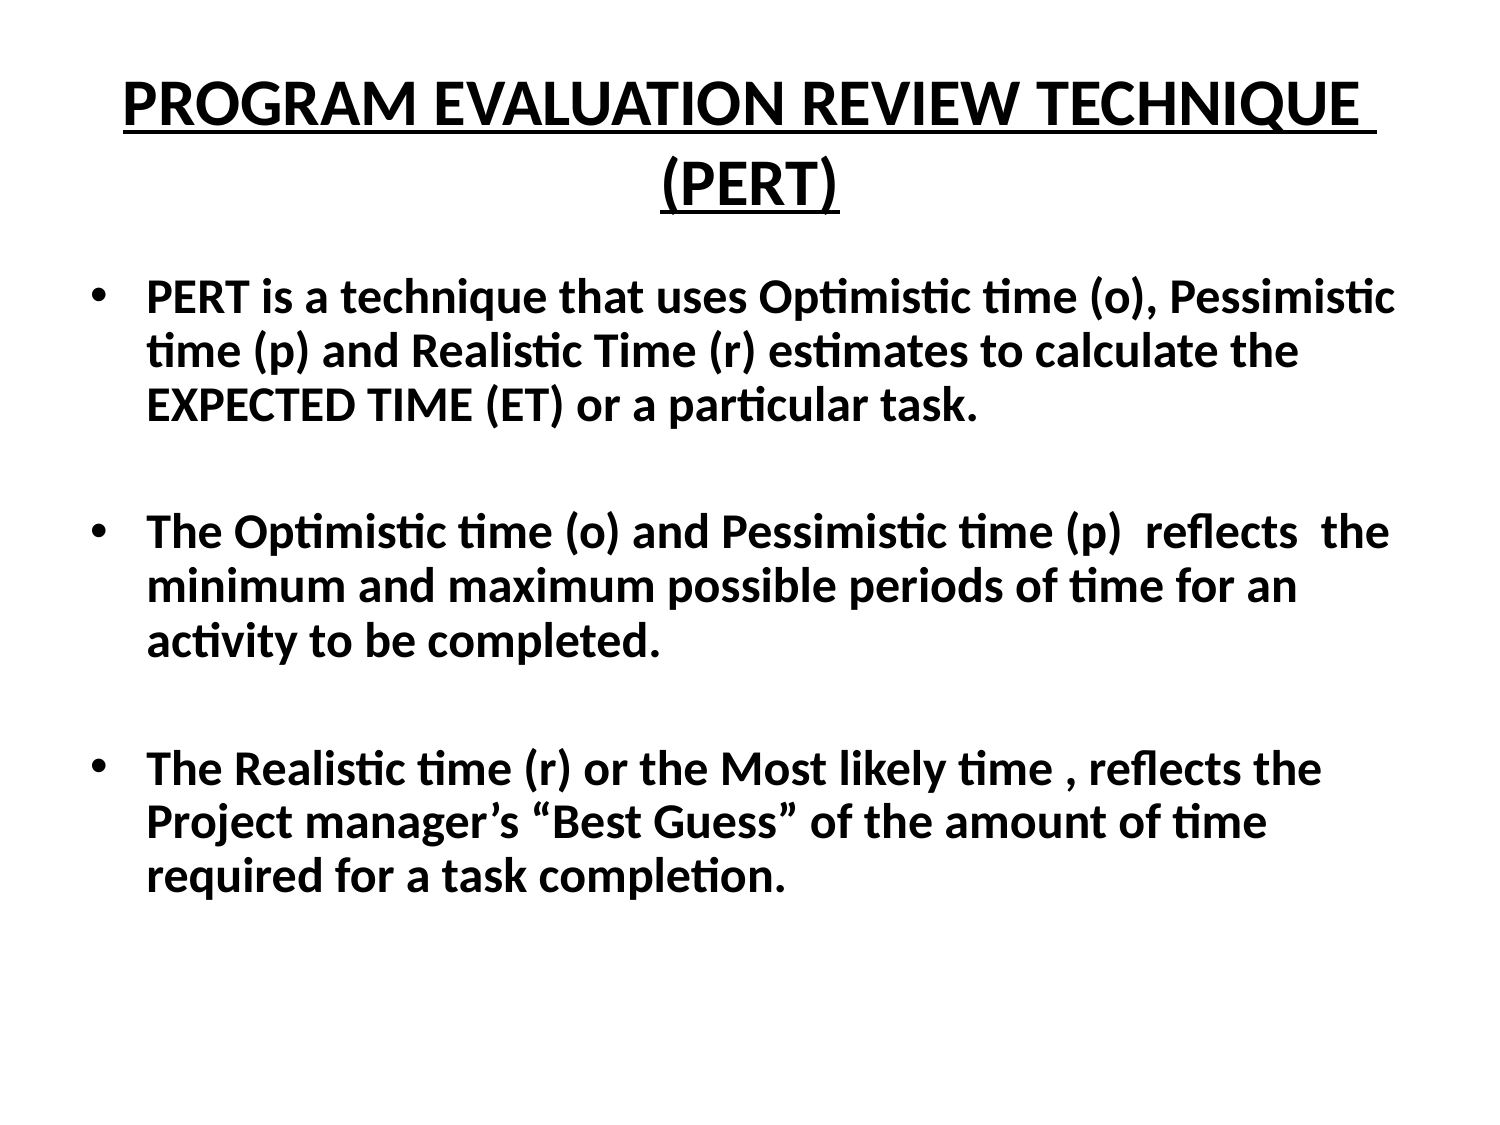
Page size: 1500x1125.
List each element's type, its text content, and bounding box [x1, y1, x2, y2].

list PERT is a technique that uses Optimistic time (o), Pessimistic time (p) and Realistic Time (r) estimates to calculate the EXPECTED TIME (ET) or a particular task. The Optimistic time (o) and Pessimistic time (p) reflects the minimum and maximum possible periods of time for an activity to be completed. The Realistic time (r) or the Most likely time , reflects the Project manager’s “Best Guess” of the amount of time required for a task completion. [75, 262, 1425, 1005]
title PROGRAM EVALUATION REVIEW TECHNIQUE (PERT) [75, 45, 1425, 233]
